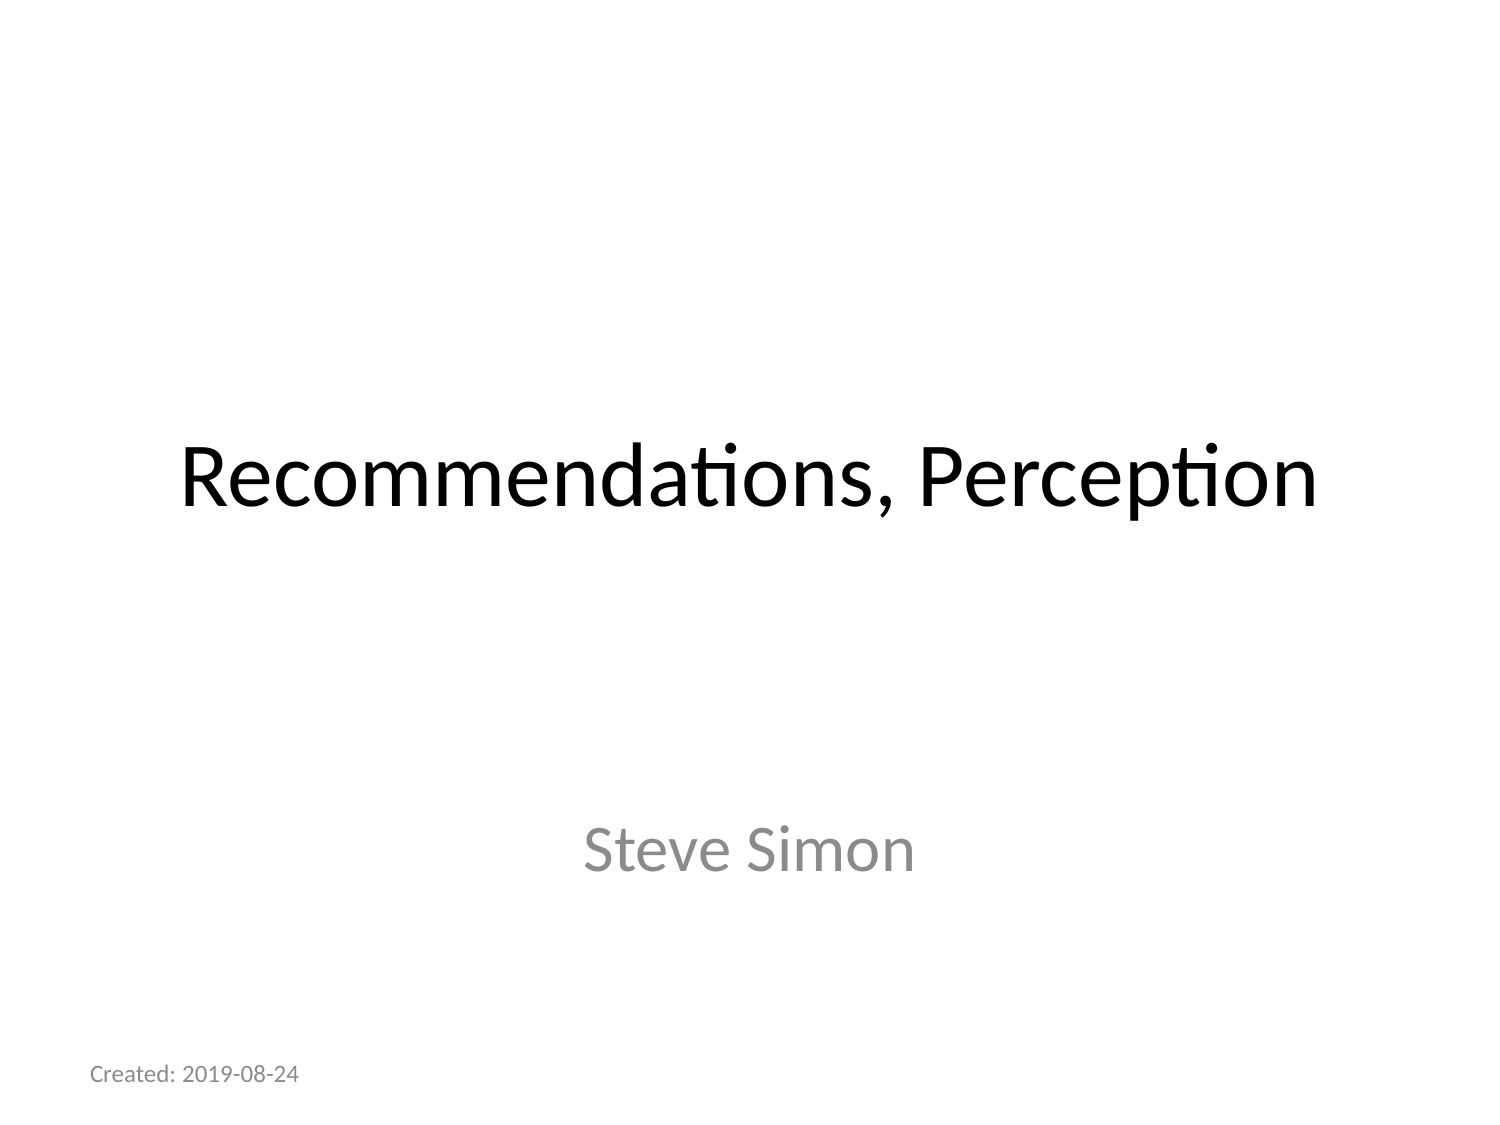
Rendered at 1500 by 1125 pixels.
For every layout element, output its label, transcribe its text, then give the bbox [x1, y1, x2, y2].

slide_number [75, 1042, 425, 1103]
subtitle Steve Simon [225, 637, 1275, 925]
title Recommendations, Perception [112, 349, 1388, 591]
